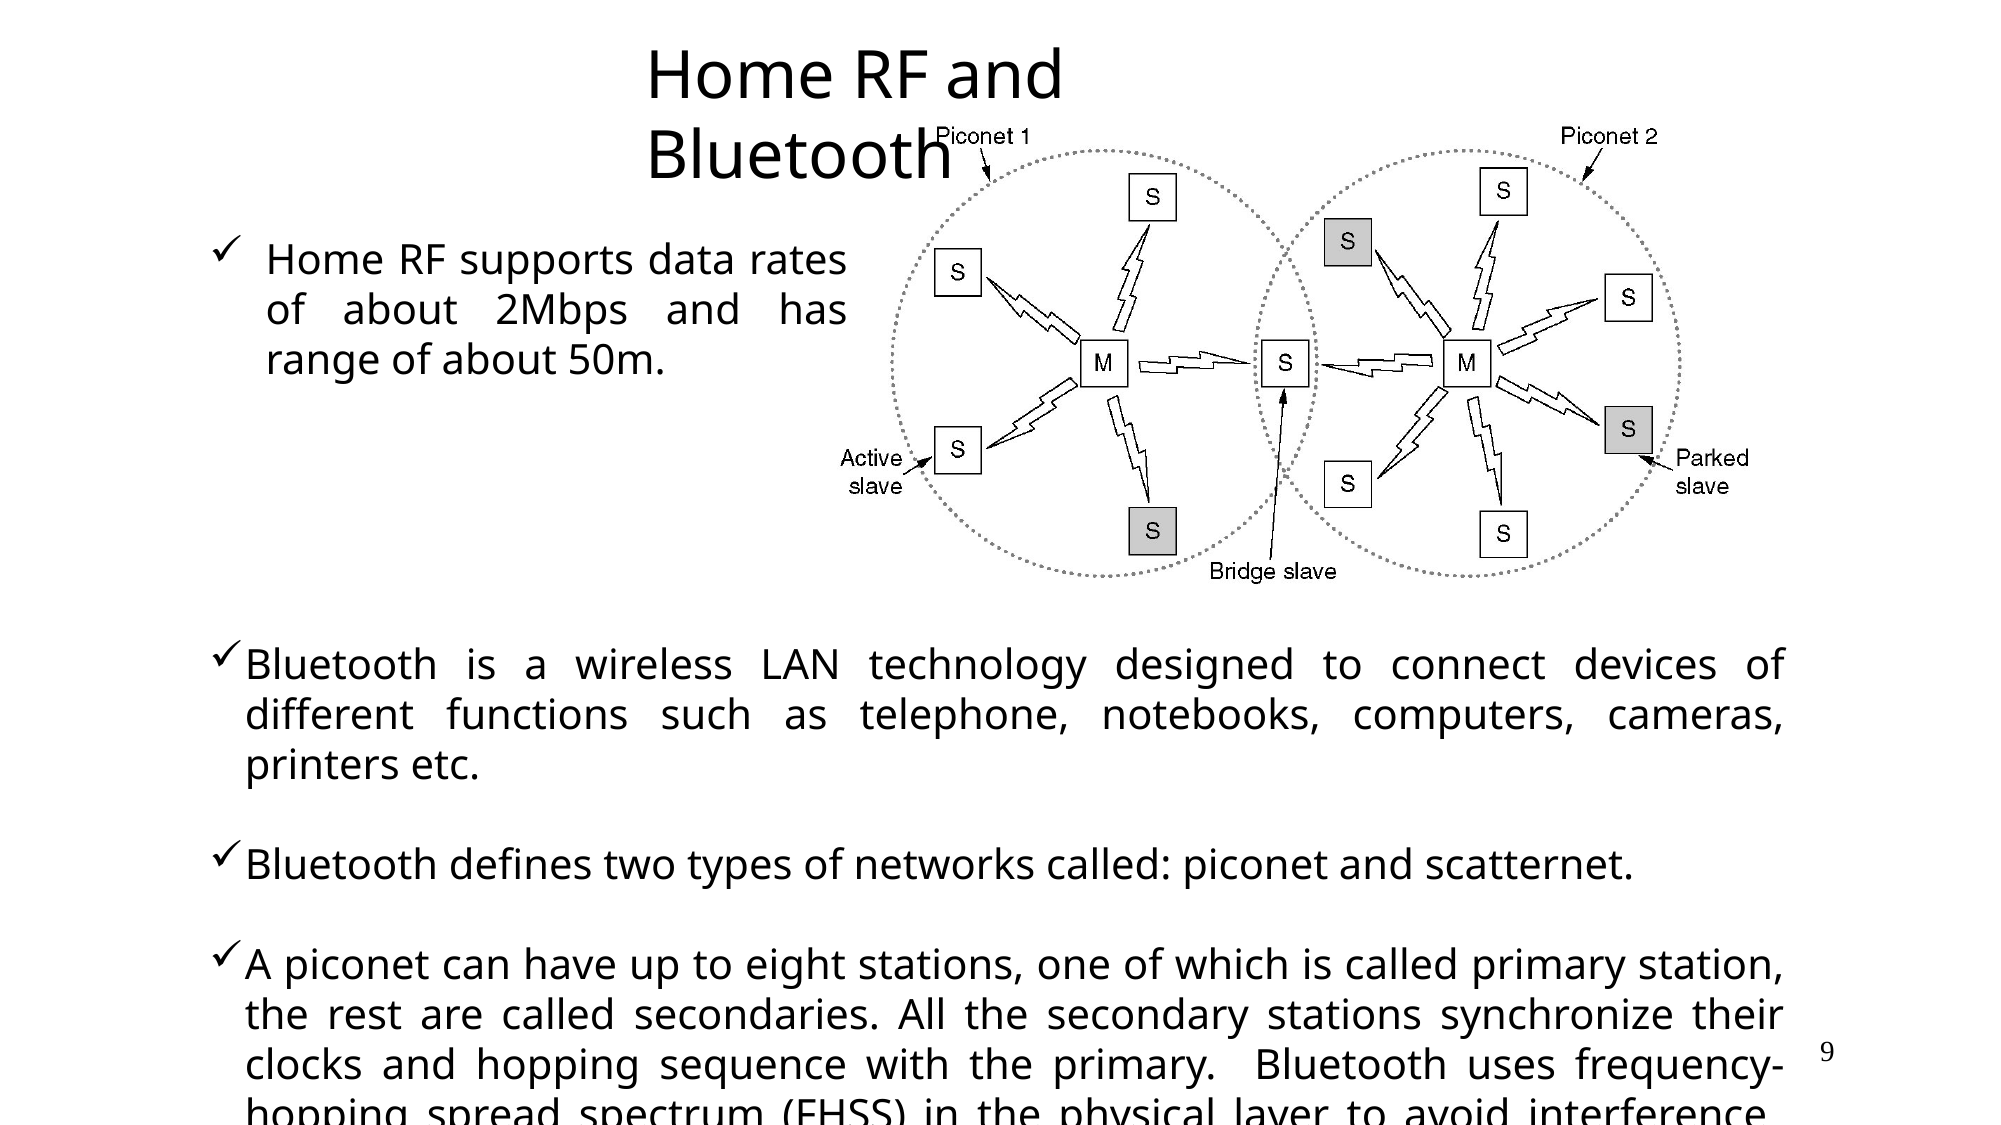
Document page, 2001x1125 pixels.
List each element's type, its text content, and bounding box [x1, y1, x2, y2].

text_box Home RF supports data rates of about 2Mbps and has range of about 50m. [194, 224, 832, 390]
picture [837, 122, 1751, 586]
text_box Bluetooth is a wireless LAN technology designed to connect devices of different functions such as telephone, notebooks, computers, cameras, printers etc. Bluetooth defines two types of networks called: piconet and scatternet. A piconet can have up to eight stations, one of which is called primary station, the rest are called secondaries. All the secondary stations synchronize their clocks and hopping sequence with the primary. Bluetooth uses frequency-hopping spread spectrum (FHSS) in the physical layer to avoid interference from other devices or network. [194, 630, 1800, 1125]
slide_number 9 [1800, 1024, 1851, 1101]
text_box Home RF and Bluetooth [630, 24, 1343, 200]
